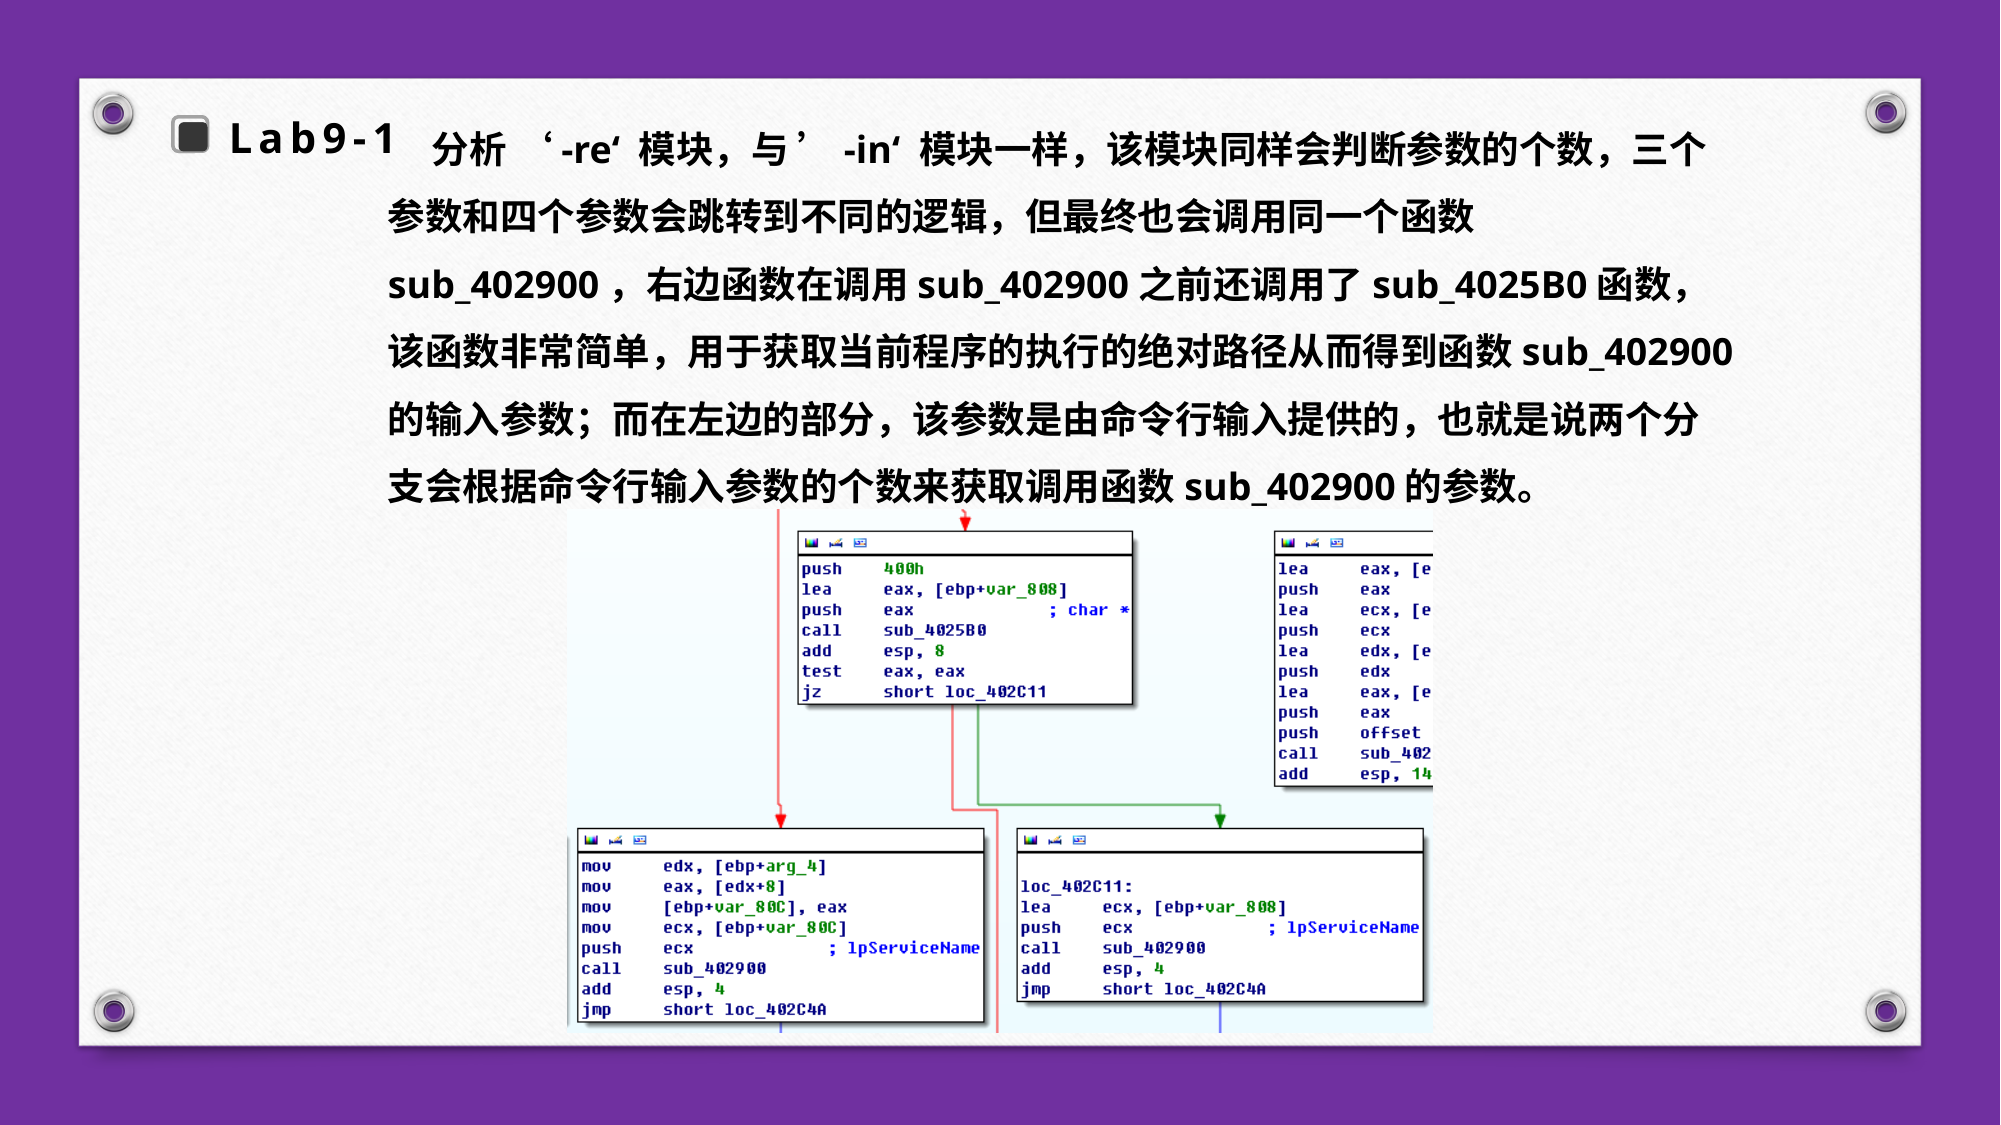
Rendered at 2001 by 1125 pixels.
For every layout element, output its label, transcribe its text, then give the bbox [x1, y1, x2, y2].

picture [0, 0, 2000, 1125]
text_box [172, 116, 208, 152]
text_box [172, 103, 612, 170]
text_box 分析 ‘-re‘ 模块，与 ’-in‘ 模块一样，该模块同样会判断参数的个数，三个参数和四个参数会跳转到不同的逻辑，但最终也会调用同一个函数sub_402900，右边函数在调用sub_402900之前还调用了sub_4025B0函数，该函数非常简单，用于获取当前程序的执行的绝对路径从而得到函数sub_402900的输入参数；而在左边的部分，该参数是由命令行输入提供的，也就是说两个分支会根据命令行输入参数的个数来获取调用函数sub_402900的参数。 [251, 95, 1749, 516]
